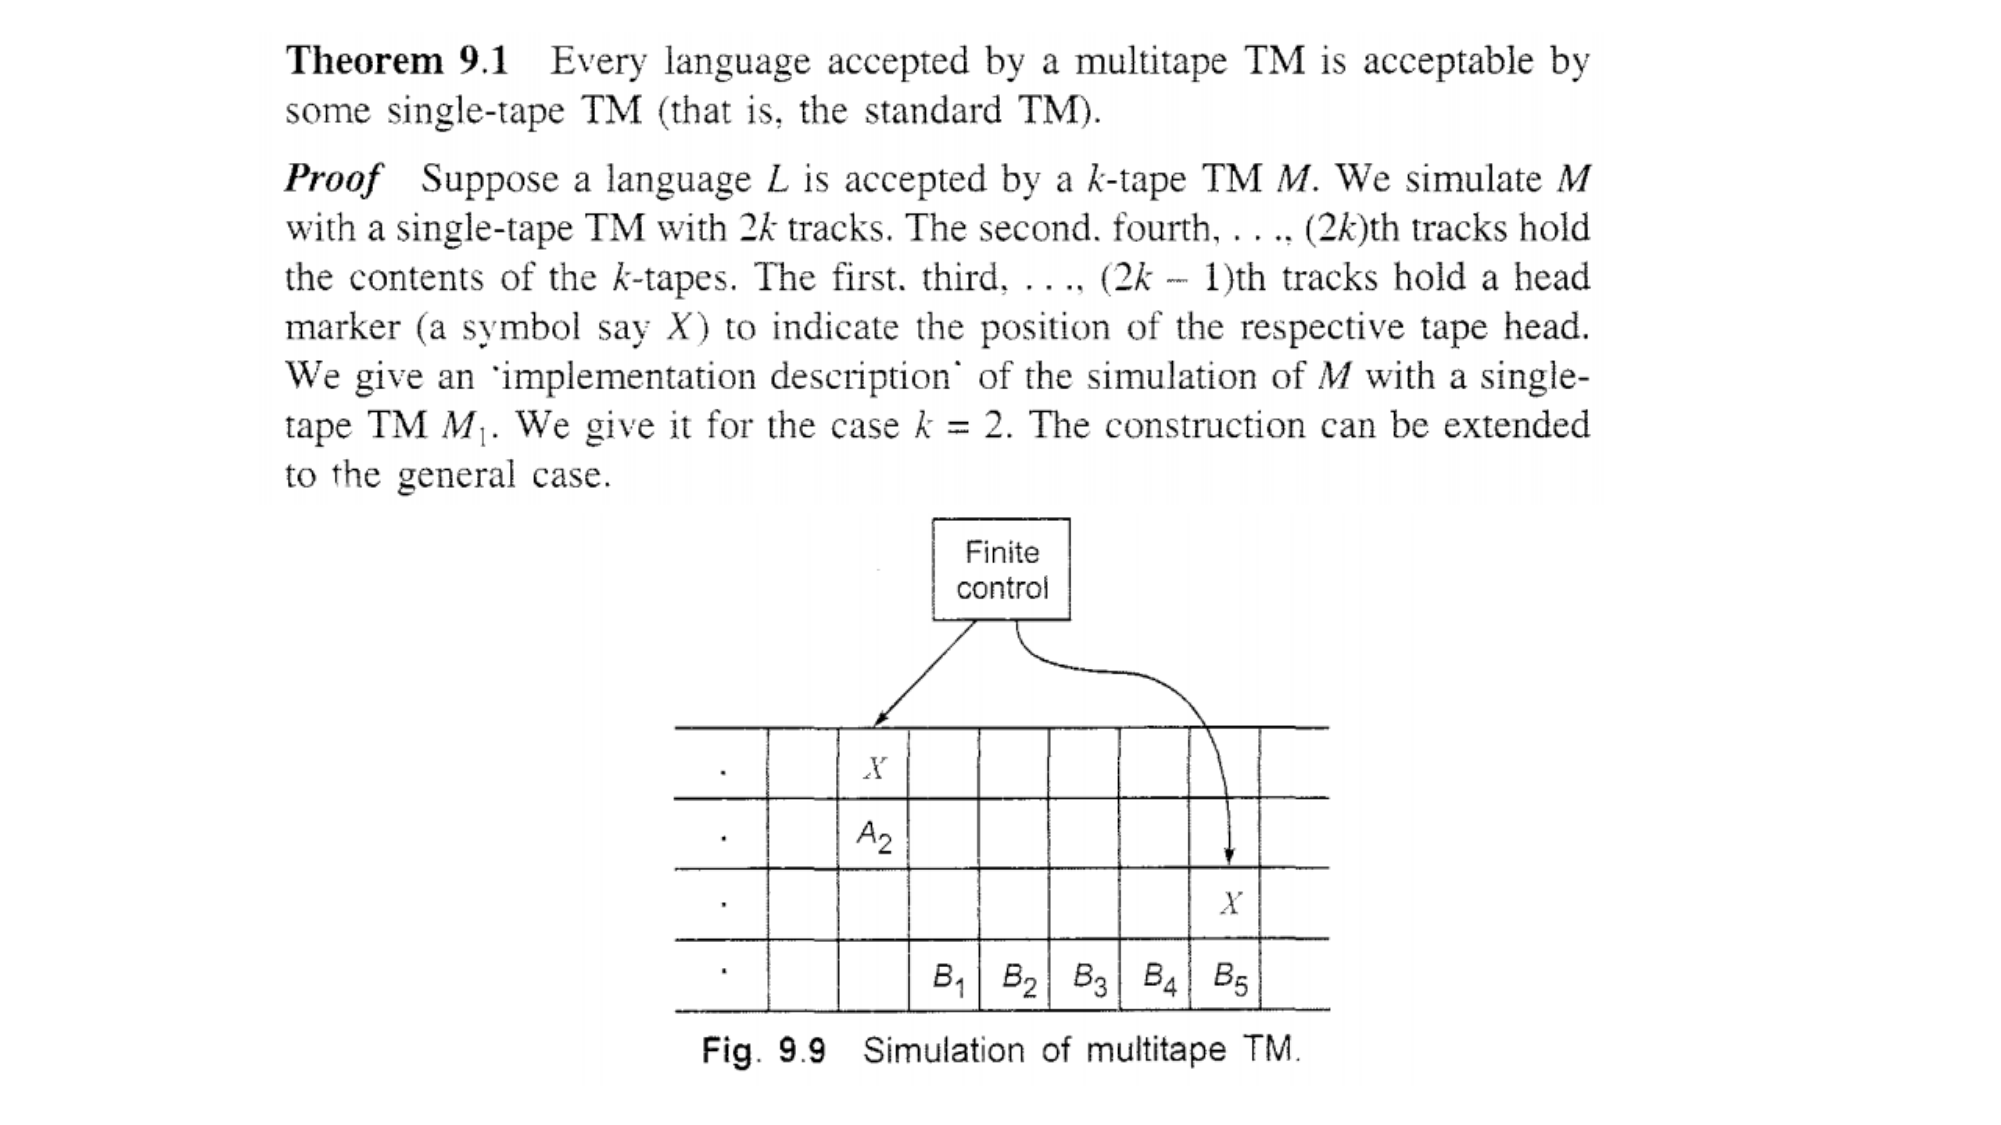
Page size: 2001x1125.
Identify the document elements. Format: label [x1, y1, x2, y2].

picture [574, 513, 1426, 1086]
list [251, 32, 1627, 505]
